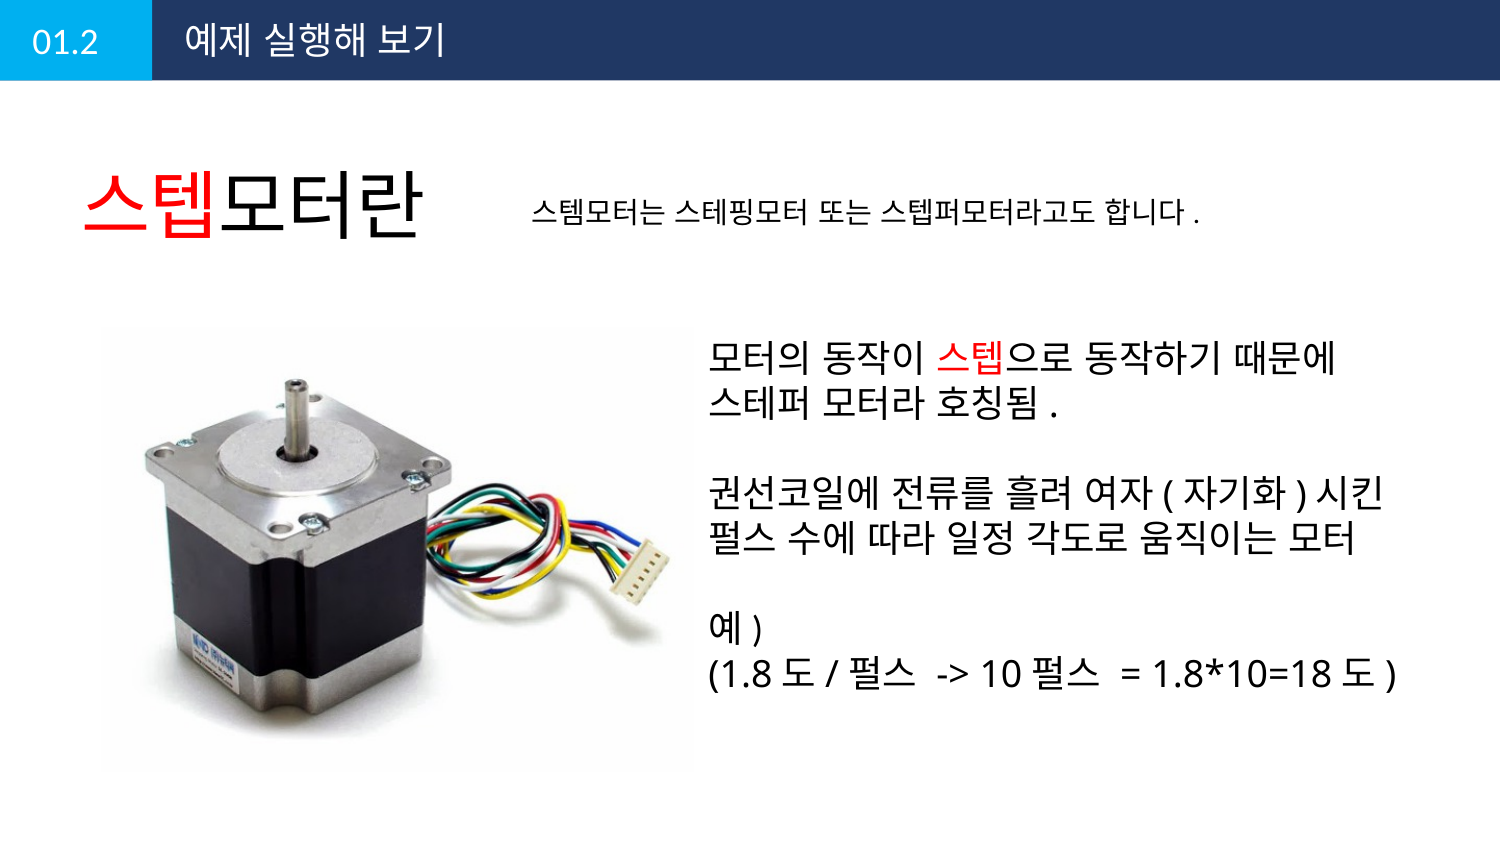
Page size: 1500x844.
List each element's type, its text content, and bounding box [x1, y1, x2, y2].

text_box 예제 실행해 보기 [169, 9, 945, 70]
text_box 01.2 [17, 9, 115, 70]
text_box 스텝모터란 [66, 151, 759, 256]
text_box [0, 0, 153, 81]
picture [101, 327, 694, 772]
text_box [153, 0, 1500, 81]
text_box 모터의 동작이 스텝으로 동작하기 때문에 스테퍼 모터라 호칭됨. 권선코일에 전류를 흘려 여자(자기화)시킨 펄스 수에 따라 일정 각도로 움직이는 모터 예) (1.8도/펄스 -> 10펄스 = 1.8*10=18도) [694, 327, 1444, 703]
text_box 스템모터는 스테핑모터 또는 스텝퍼모터라고도 합니다. [517, 187, 1268, 238]
